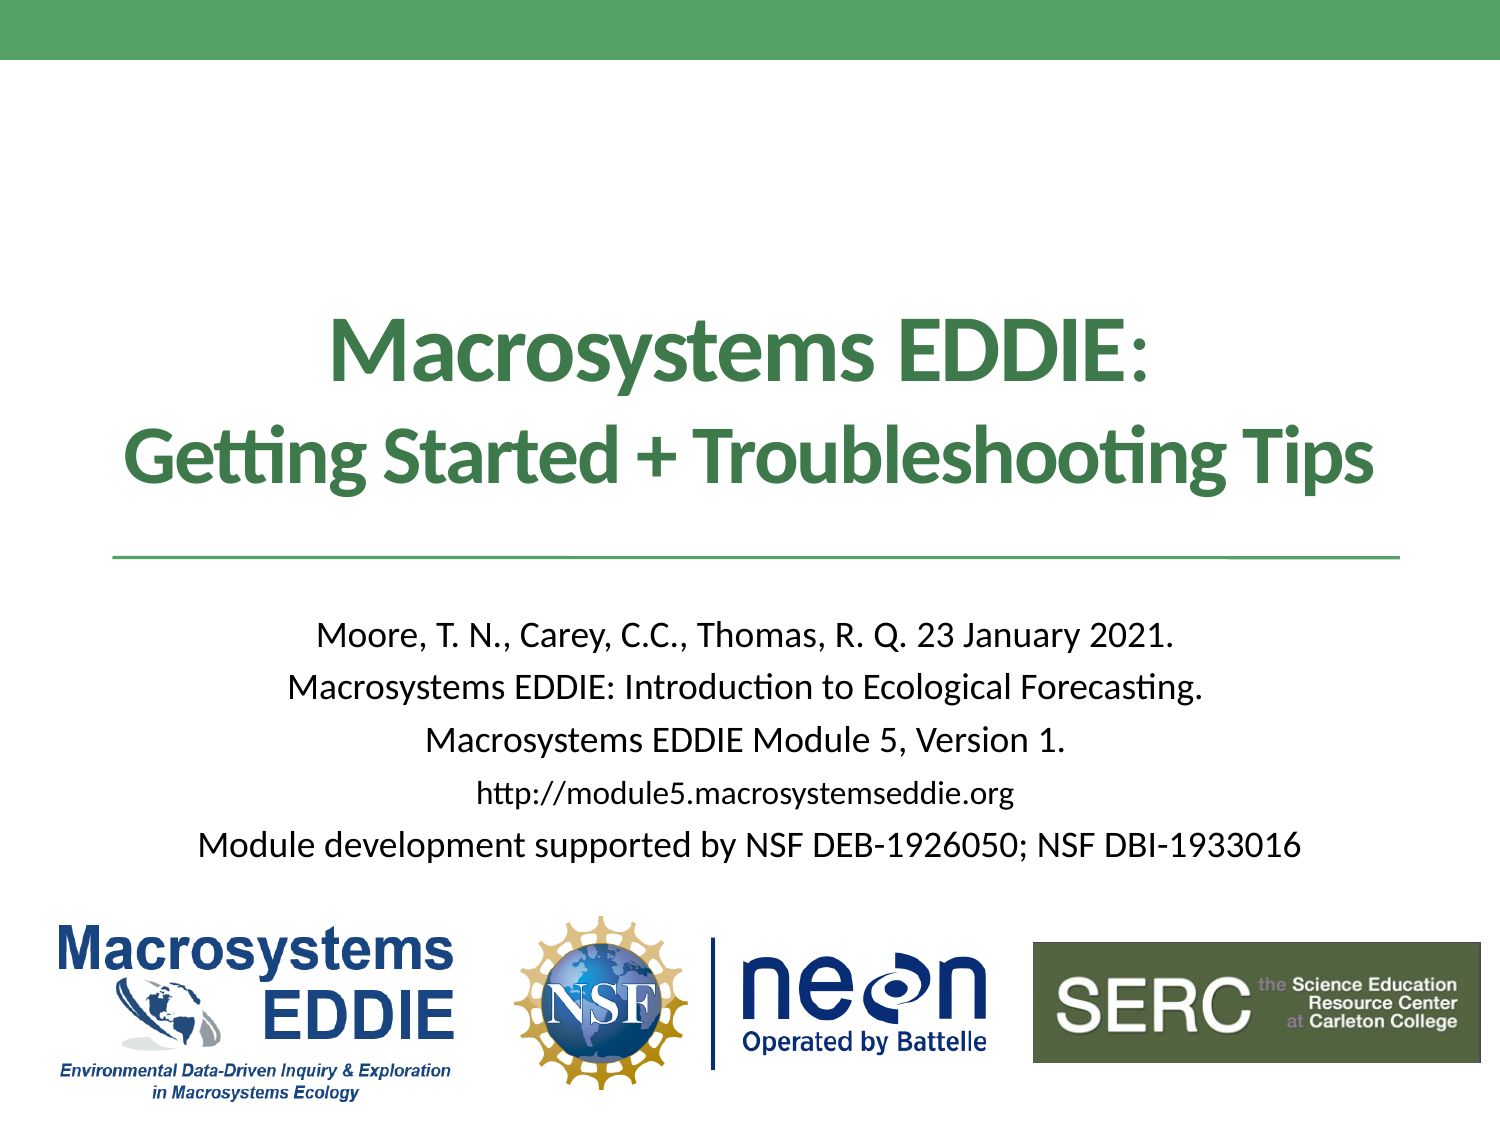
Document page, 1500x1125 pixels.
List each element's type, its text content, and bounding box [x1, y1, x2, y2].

picture [19, 889, 495, 1117]
picture [514, 916, 986, 1091]
picture [1033, 942, 1481, 1064]
title Macrosystems EDDIE: Getting Started + Troubleshooting Tips [0, 153, 1500, 602]
subtitle Moore, T. N., Carey, C.C., Thomas, R. Q. 23 January 2021. Macrosystems EDDIE: Introduction to Ecological Forecasting. Macrosystems EDDIE Module 5, Version 1. http://module5.macrosystemseddie.org Module development supported by NSF DEB-1926050; NSF DBI-1933016 [0, 602, 1500, 891]
